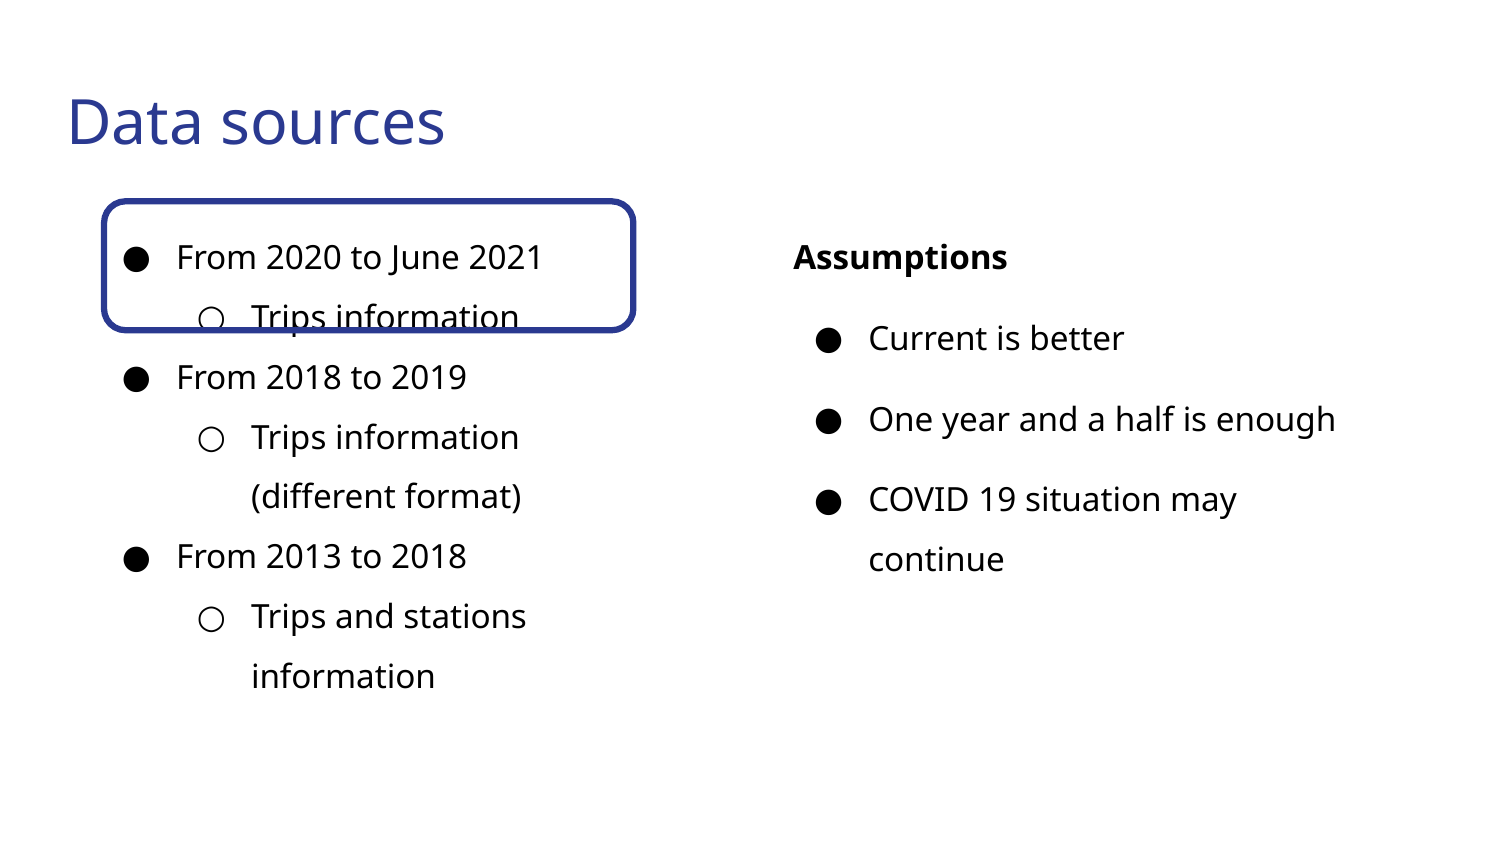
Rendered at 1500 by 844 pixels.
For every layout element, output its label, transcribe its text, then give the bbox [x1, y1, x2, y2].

text_box [103, 201, 634, 331]
title Data sources [51, 67, 1449, 167]
text_box From 2020 to June 2021 Trips information From 2018 to 2019 Trips information (different format) From 2013 to 2018 Trips and stations information [85, 201, 688, 711]
text_box Assumptions Current is better One year and a half is enough COVID 19 situation may continue [778, 201, 1380, 594]
